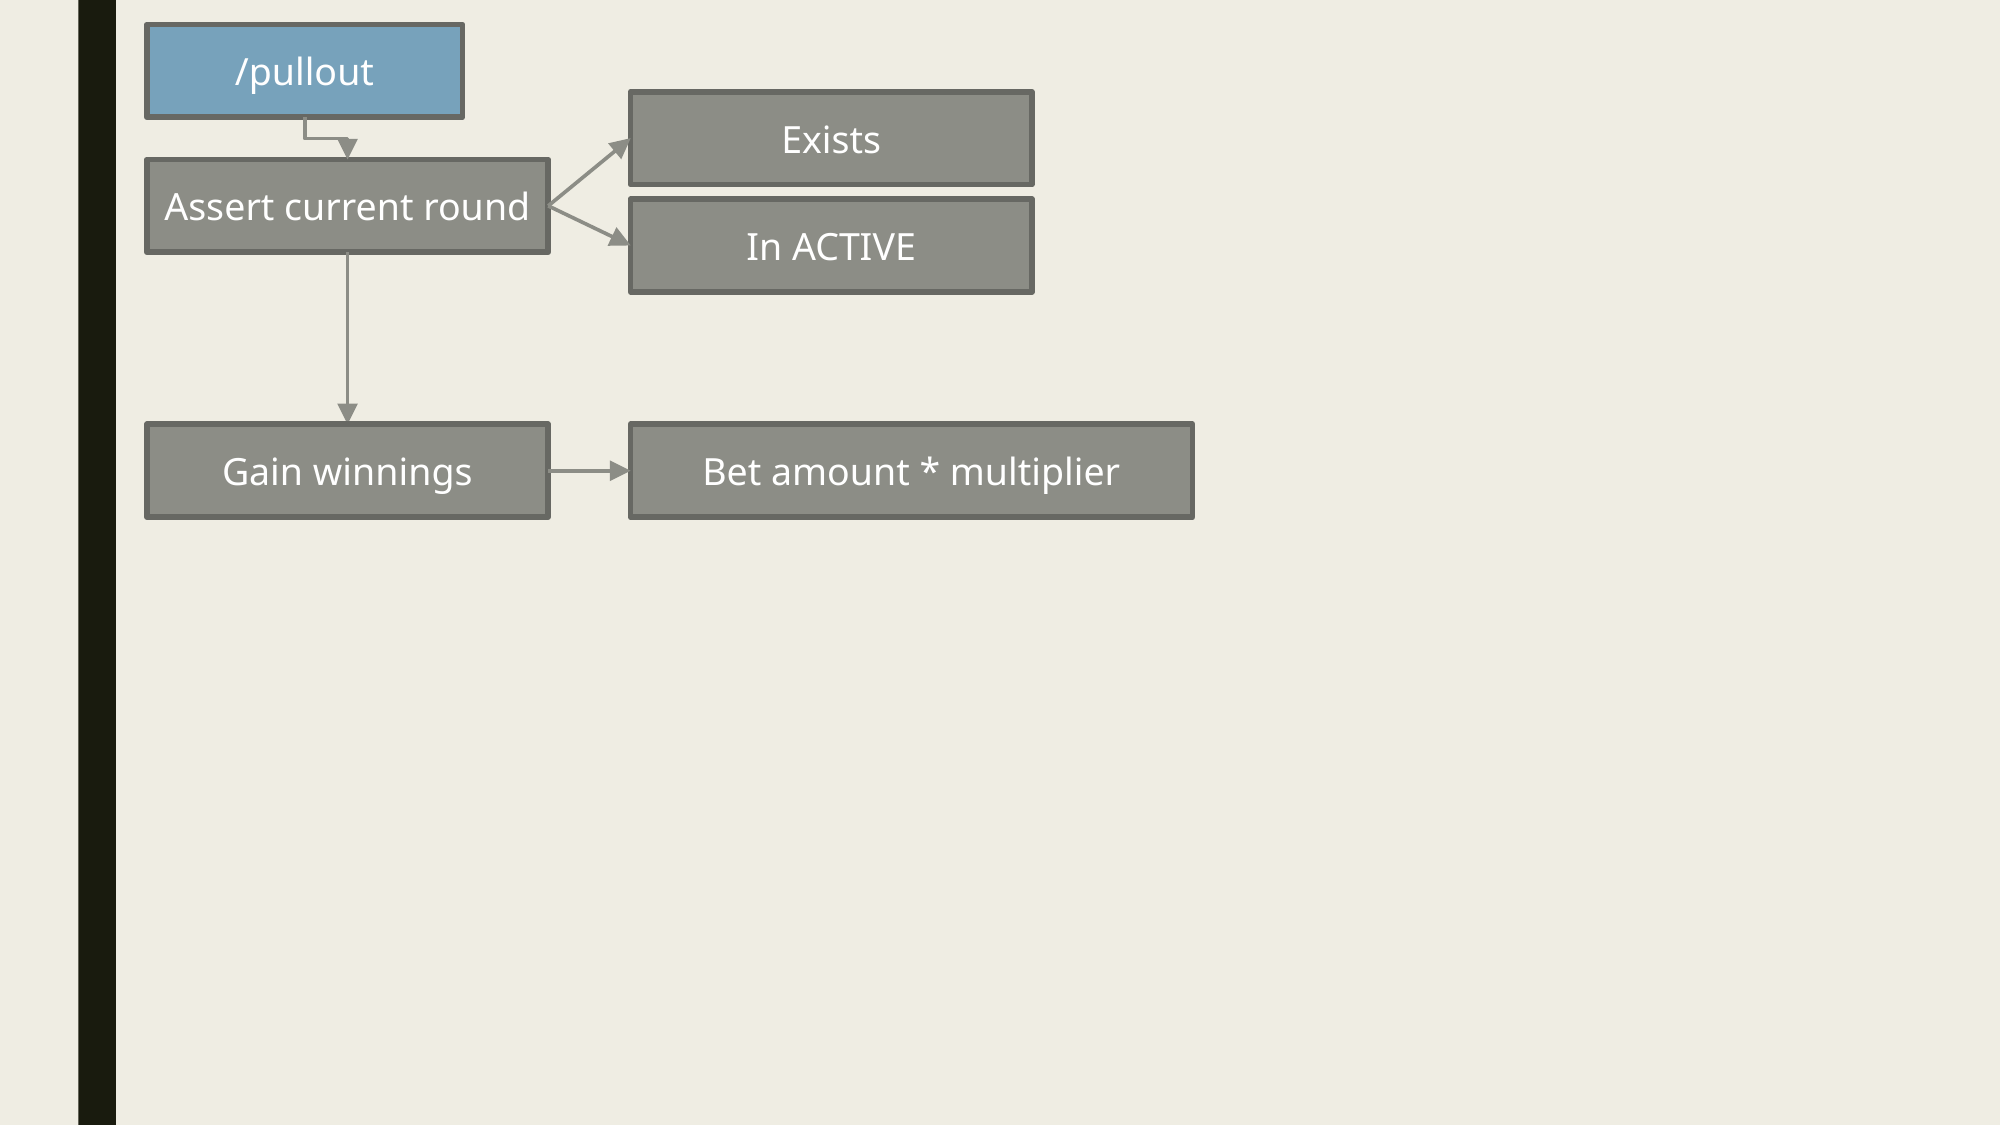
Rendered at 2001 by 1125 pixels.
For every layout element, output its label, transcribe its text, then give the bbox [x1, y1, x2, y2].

text_box Gain winnings [144, 421, 551, 520]
text_box Bet amount * multiplier [628, 421, 1195, 520]
text_box Exists [628, 89, 1035, 187]
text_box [304, 116, 348, 160]
text_box In ACTIVE [628, 196, 1035, 295]
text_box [548, 205, 631, 246]
text_box /pullout [144, 22, 465, 120]
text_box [548, 138, 631, 205]
text_box Assert current round [144, 157, 551, 255]
